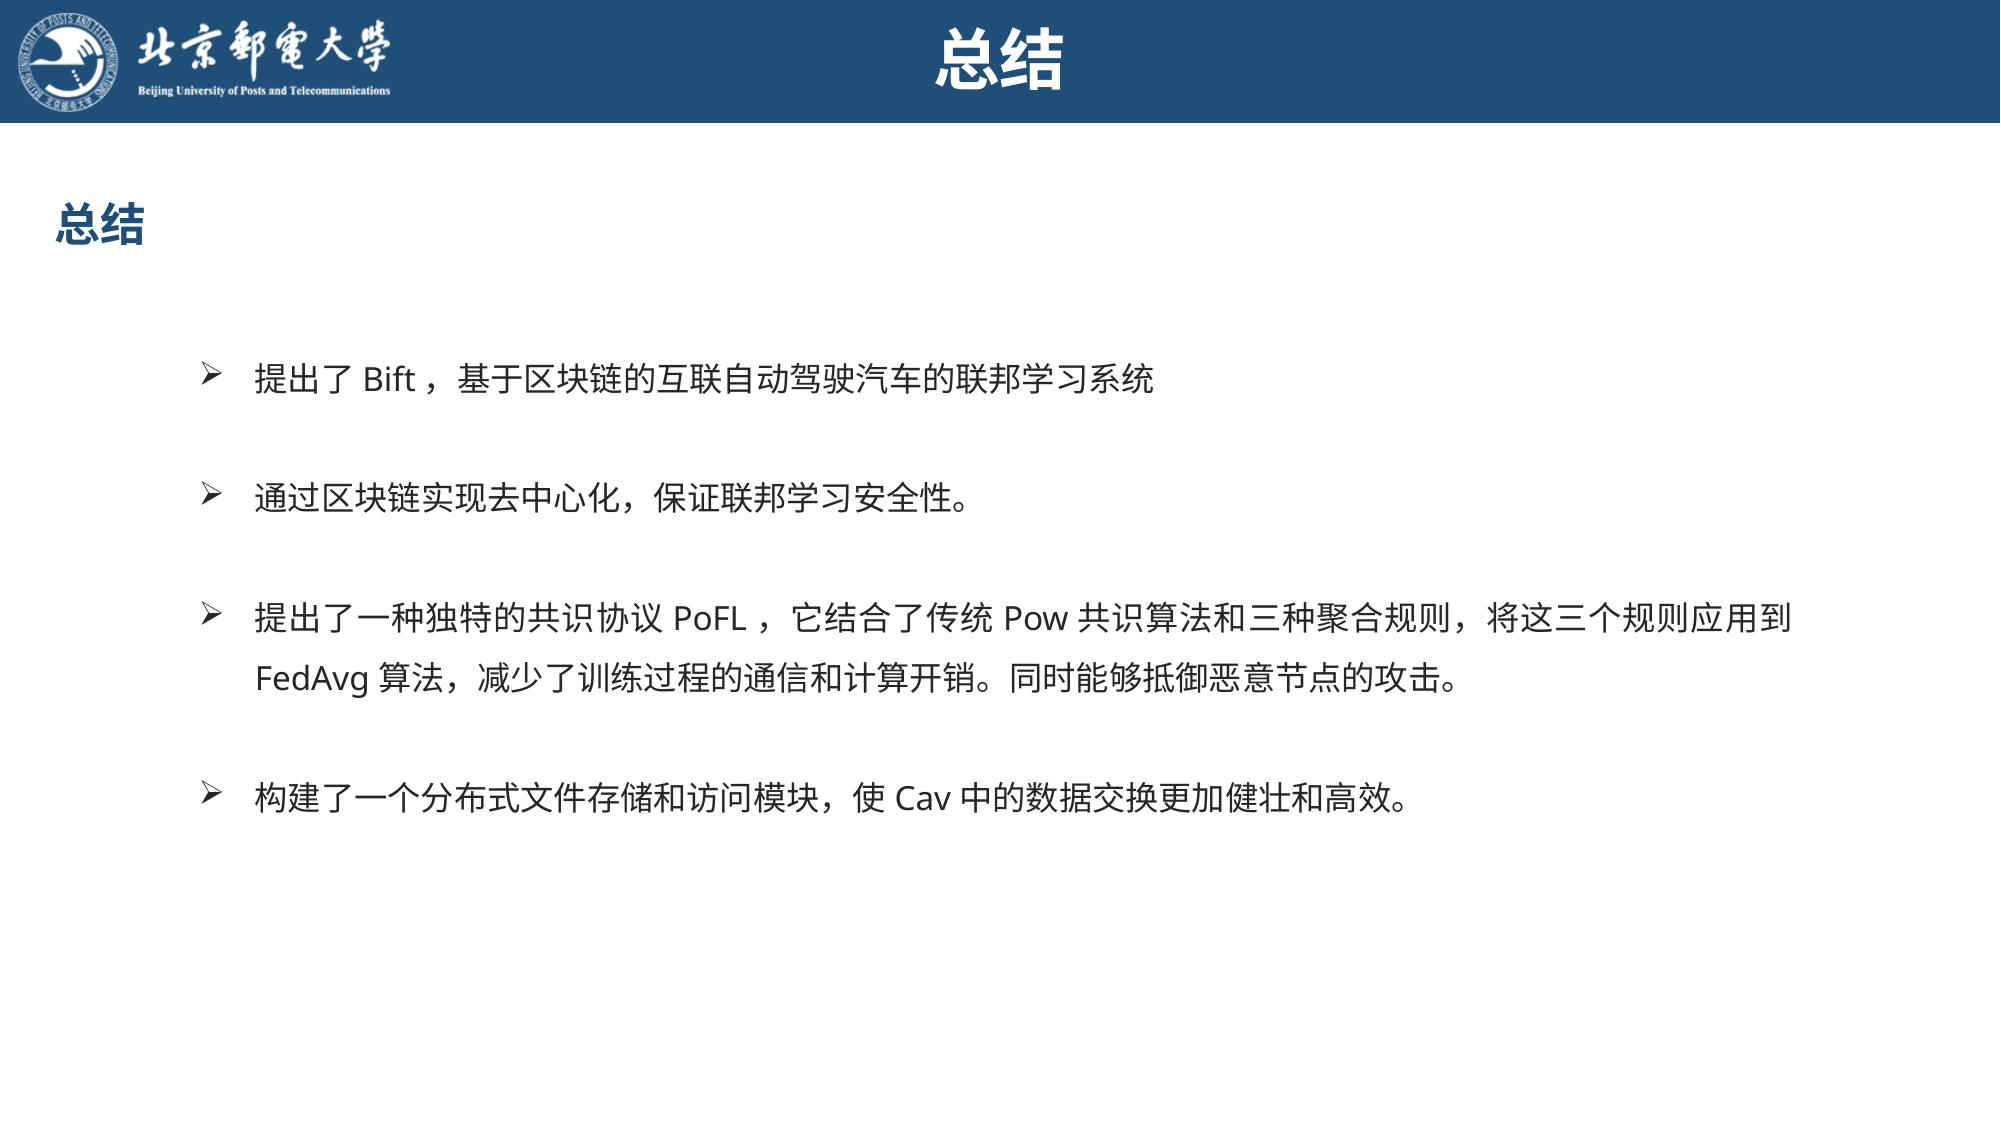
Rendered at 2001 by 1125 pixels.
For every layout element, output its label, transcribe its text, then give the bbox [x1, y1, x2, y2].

text_box 总结 [40, 188, 277, 258]
title 总结 [716, 13, 1284, 112]
picture [18, 13, 390, 112]
text_box 提出了Bift，基于区块链的互联自动驾驶汽车的联邦学习系统 通过区块链实现去中心化，保证联邦学习安全性。 提出了一种独特的共识协议PoFL，它结合了传统Pow共识算法和三种聚合规则，将这三个规则应用到FedAvg算法，减少了训练过程的通信和计算开销。同时能够抵御恶意节点的攻击。 构建了一个分布式文件存储和访问模块，使Cav中的数据交换更加健壮和高效。 [183, 330, 1817, 825]
